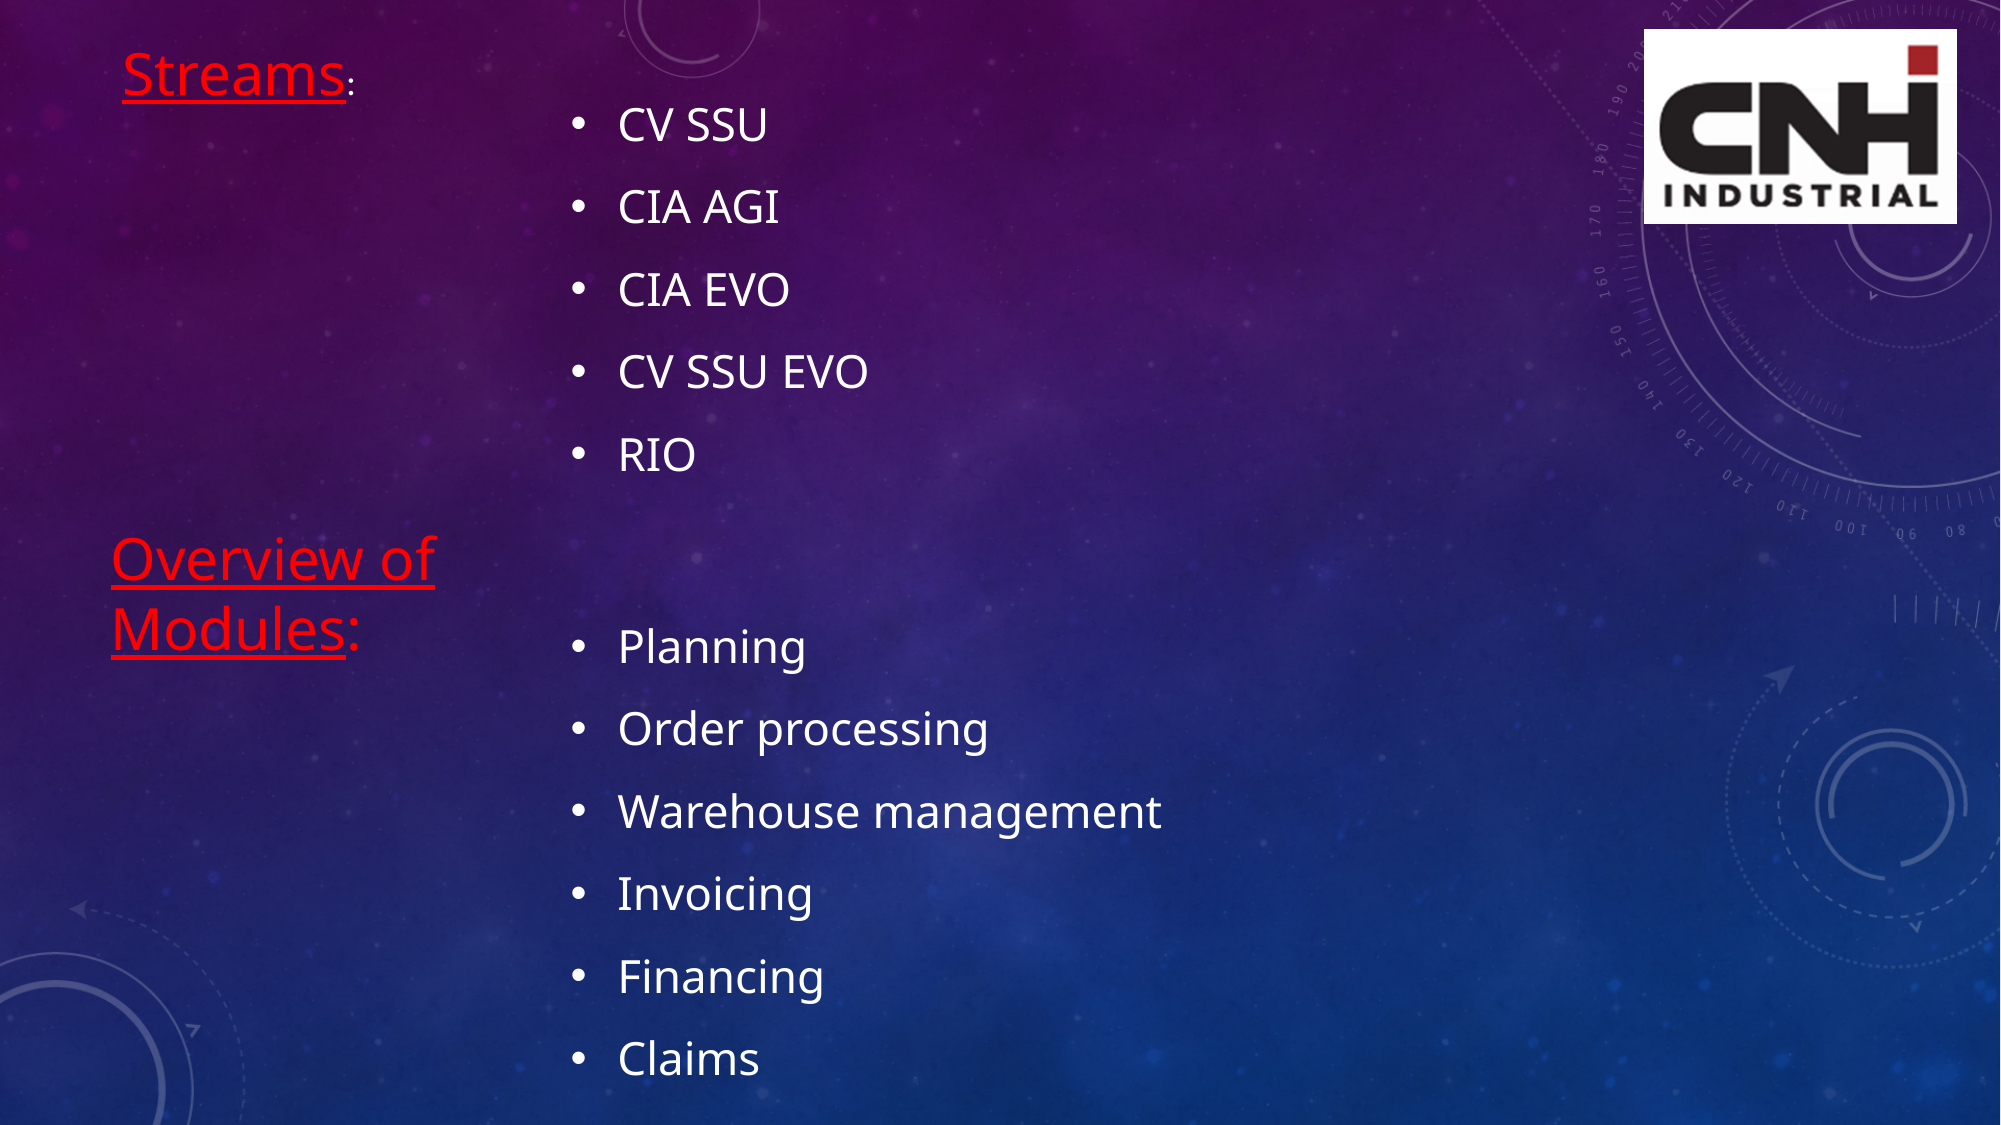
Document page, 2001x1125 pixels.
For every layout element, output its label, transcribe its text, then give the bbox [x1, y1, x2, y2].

text_box Overview of Modules: [96, 515, 697, 670]
text_box CV SSU CIA AGI CIA EVO CV SSU EVO RIO [555, 60, 1156, 488]
picture [0, 0, 2001, 1125]
text_box Streams: [107, 29, 556, 115]
text_box Planning Order processing Warehouse management Invoicing Financing Claims [555, 582, 1381, 1125]
